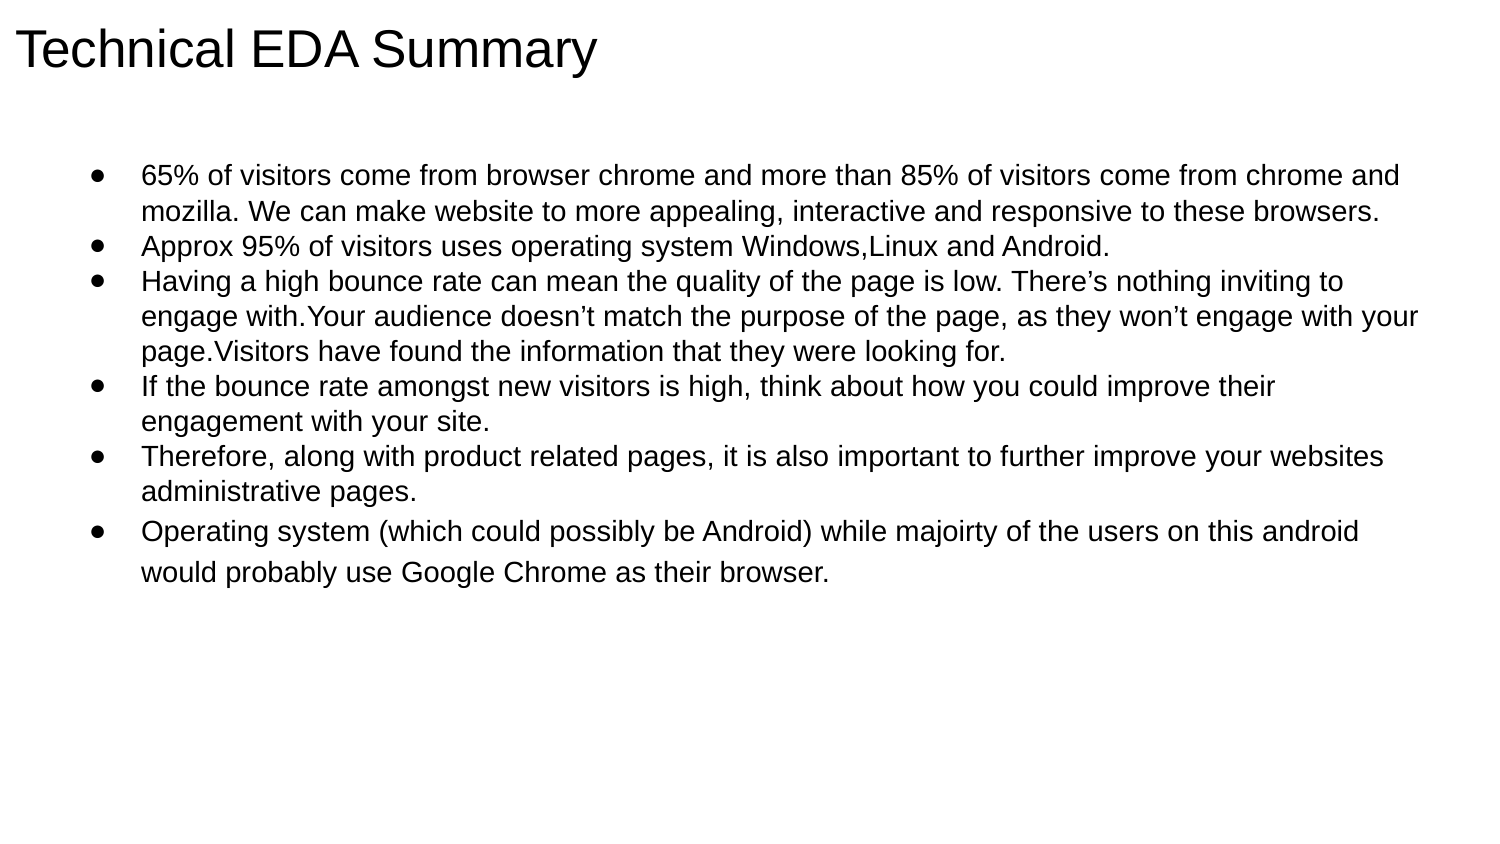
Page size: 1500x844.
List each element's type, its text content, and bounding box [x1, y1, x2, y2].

title Technical EDA Summary [0, 0, 1398, 94]
list 65% of visitors come from browser chrome and more than 85% of visitors come from chrome and mozilla. We can make website to more appealing, interactive and responsive to these browsers. Approx 95% of visitors uses operating system Windows,Linux and Android. Having a high bounce rate can mean the quality of the page is low. There’s nothing inviting to engage with.Your audience doesn’t match the purpose of the page, as they won’t engage with your page.Visitors have found the information that they were looking for. If the bounce rate amongst new visitors is high, think about how you could improve their engagement with your site. Therefore, along with product related pages, it is also important to further improve your websites administrative pages. Operating system (which could possibly be Android) while majoirty of the users on this android would probably use Google Chrome as their browser. [51, 141, 1449, 703]
